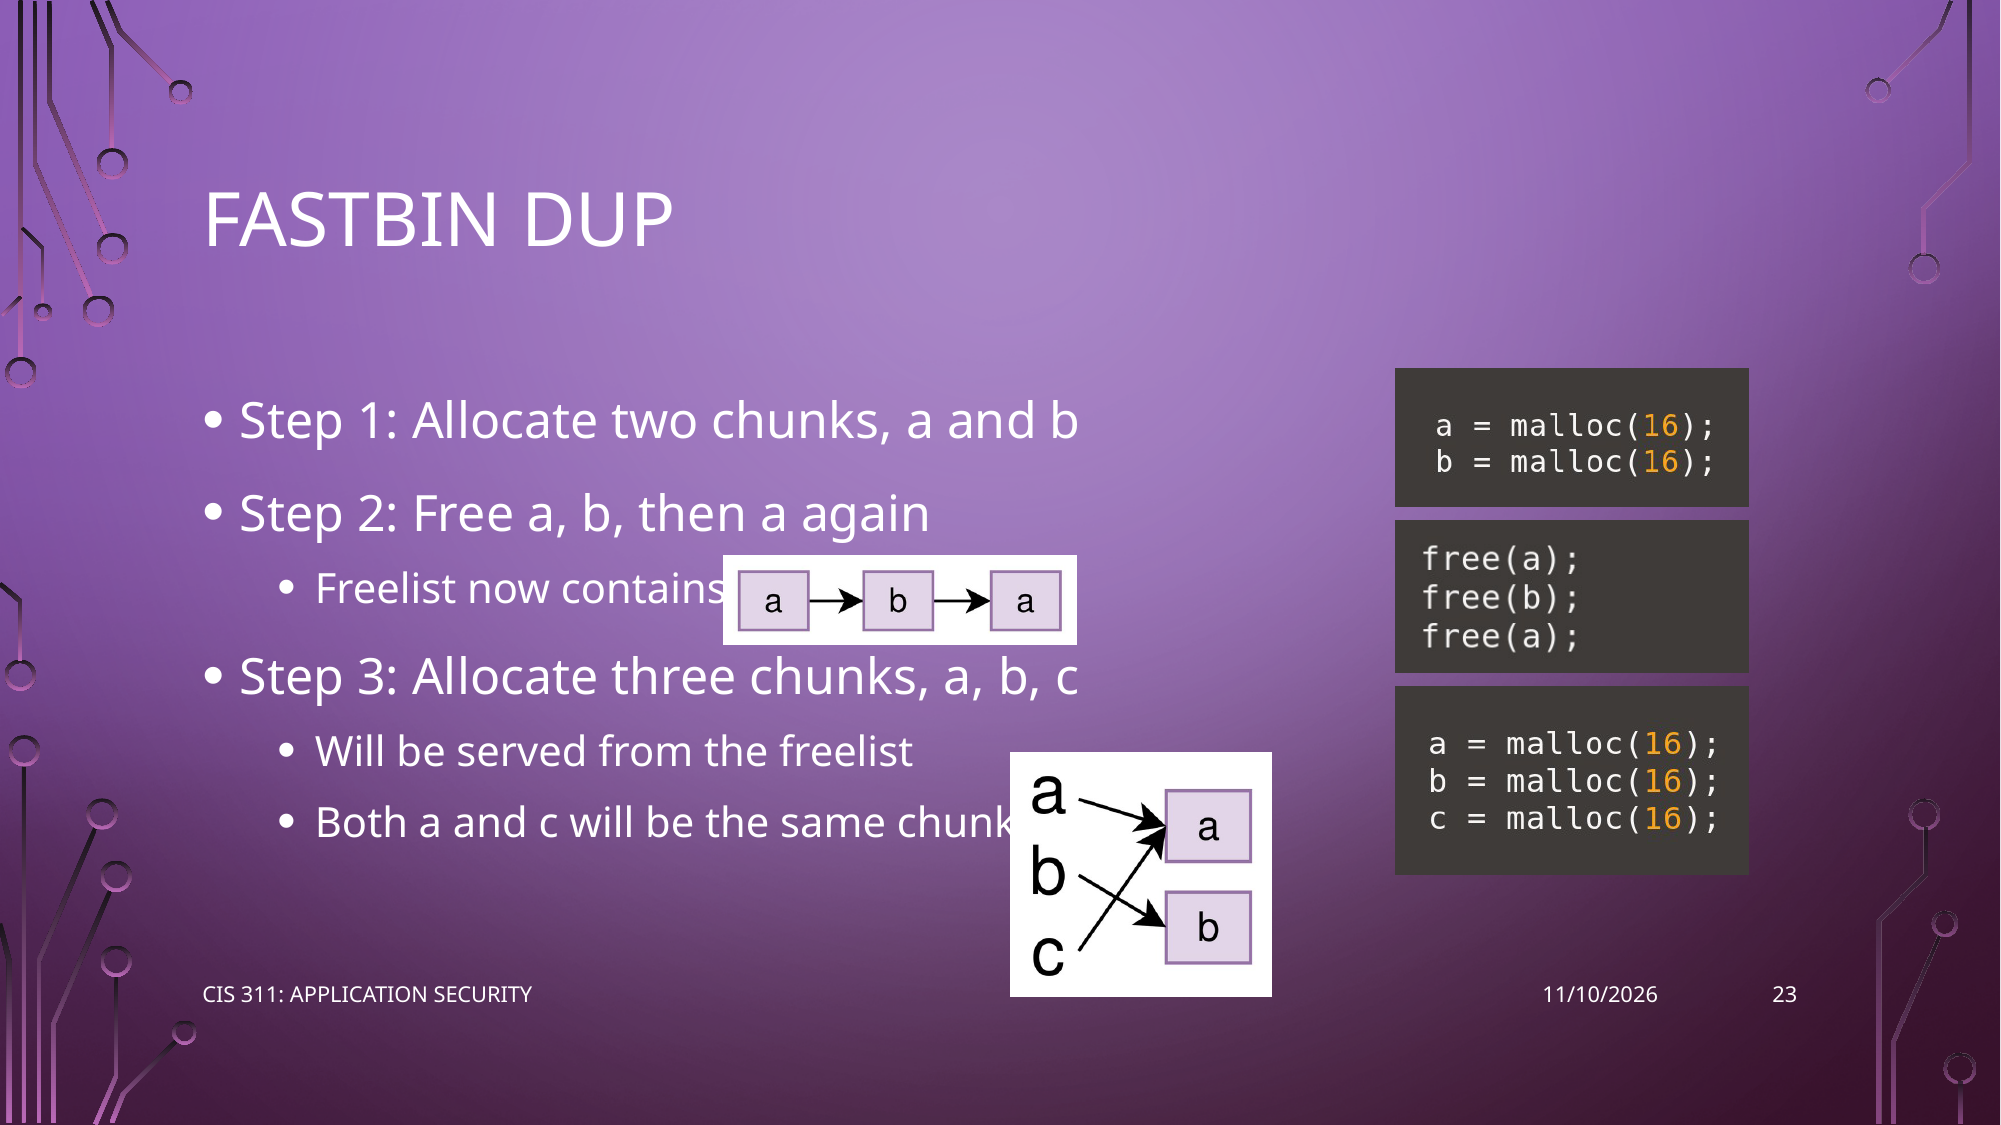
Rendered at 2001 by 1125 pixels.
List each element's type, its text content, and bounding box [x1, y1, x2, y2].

picture [1395, 368, 1750, 507]
picture [1009, 751, 1273, 997]
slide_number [1223, 965, 1674, 1025]
picture [1395, 686, 1750, 875]
picture [1395, 520, 1750, 673]
picture [722, 554, 1077, 645]
footer CIS 311: Application Security [187, 965, 1211, 1025]
title Fastbin dup [187, 101, 1813, 344]
slide_number 23 [1685, 965, 1813, 1025]
list Step 1: Allocate two chunks, a and b Step 2: Free a, b, then a again Freelist now contains: Step 3: Allocate three chunks, a, b, c Will be served from the freelist Both a and c will be the same chunk! [187, 369, 1813, 950]
